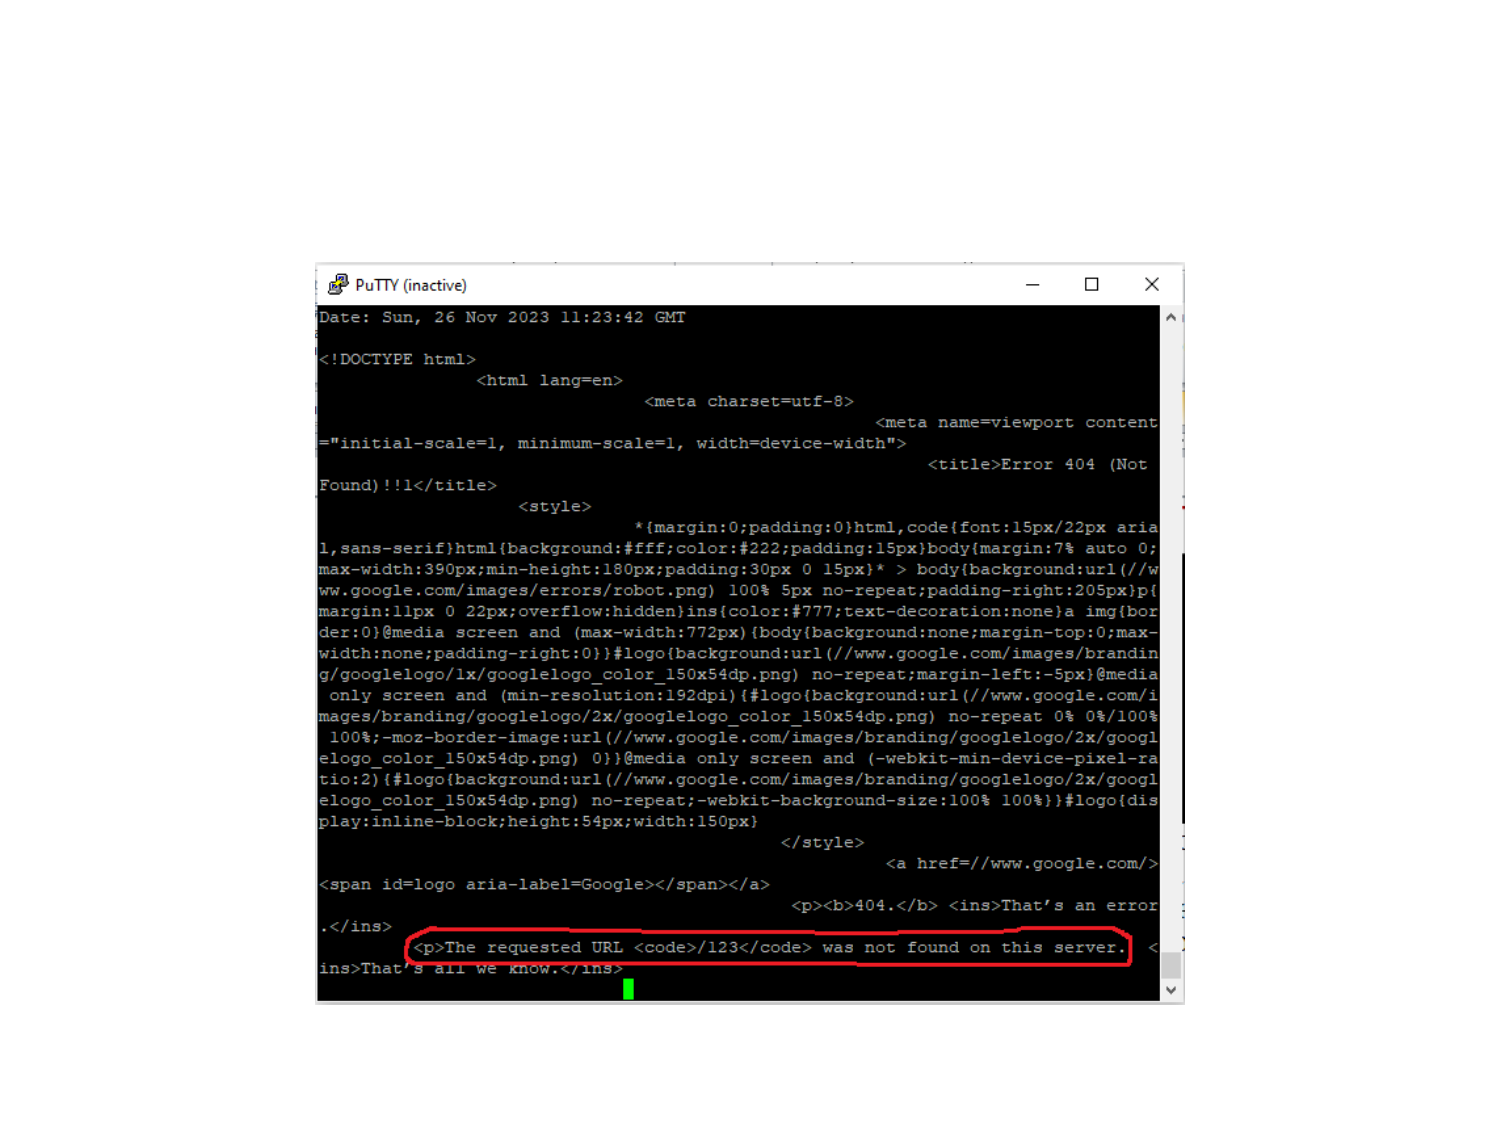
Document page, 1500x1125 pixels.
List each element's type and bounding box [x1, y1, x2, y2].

list [314, 262, 1186, 1006]
